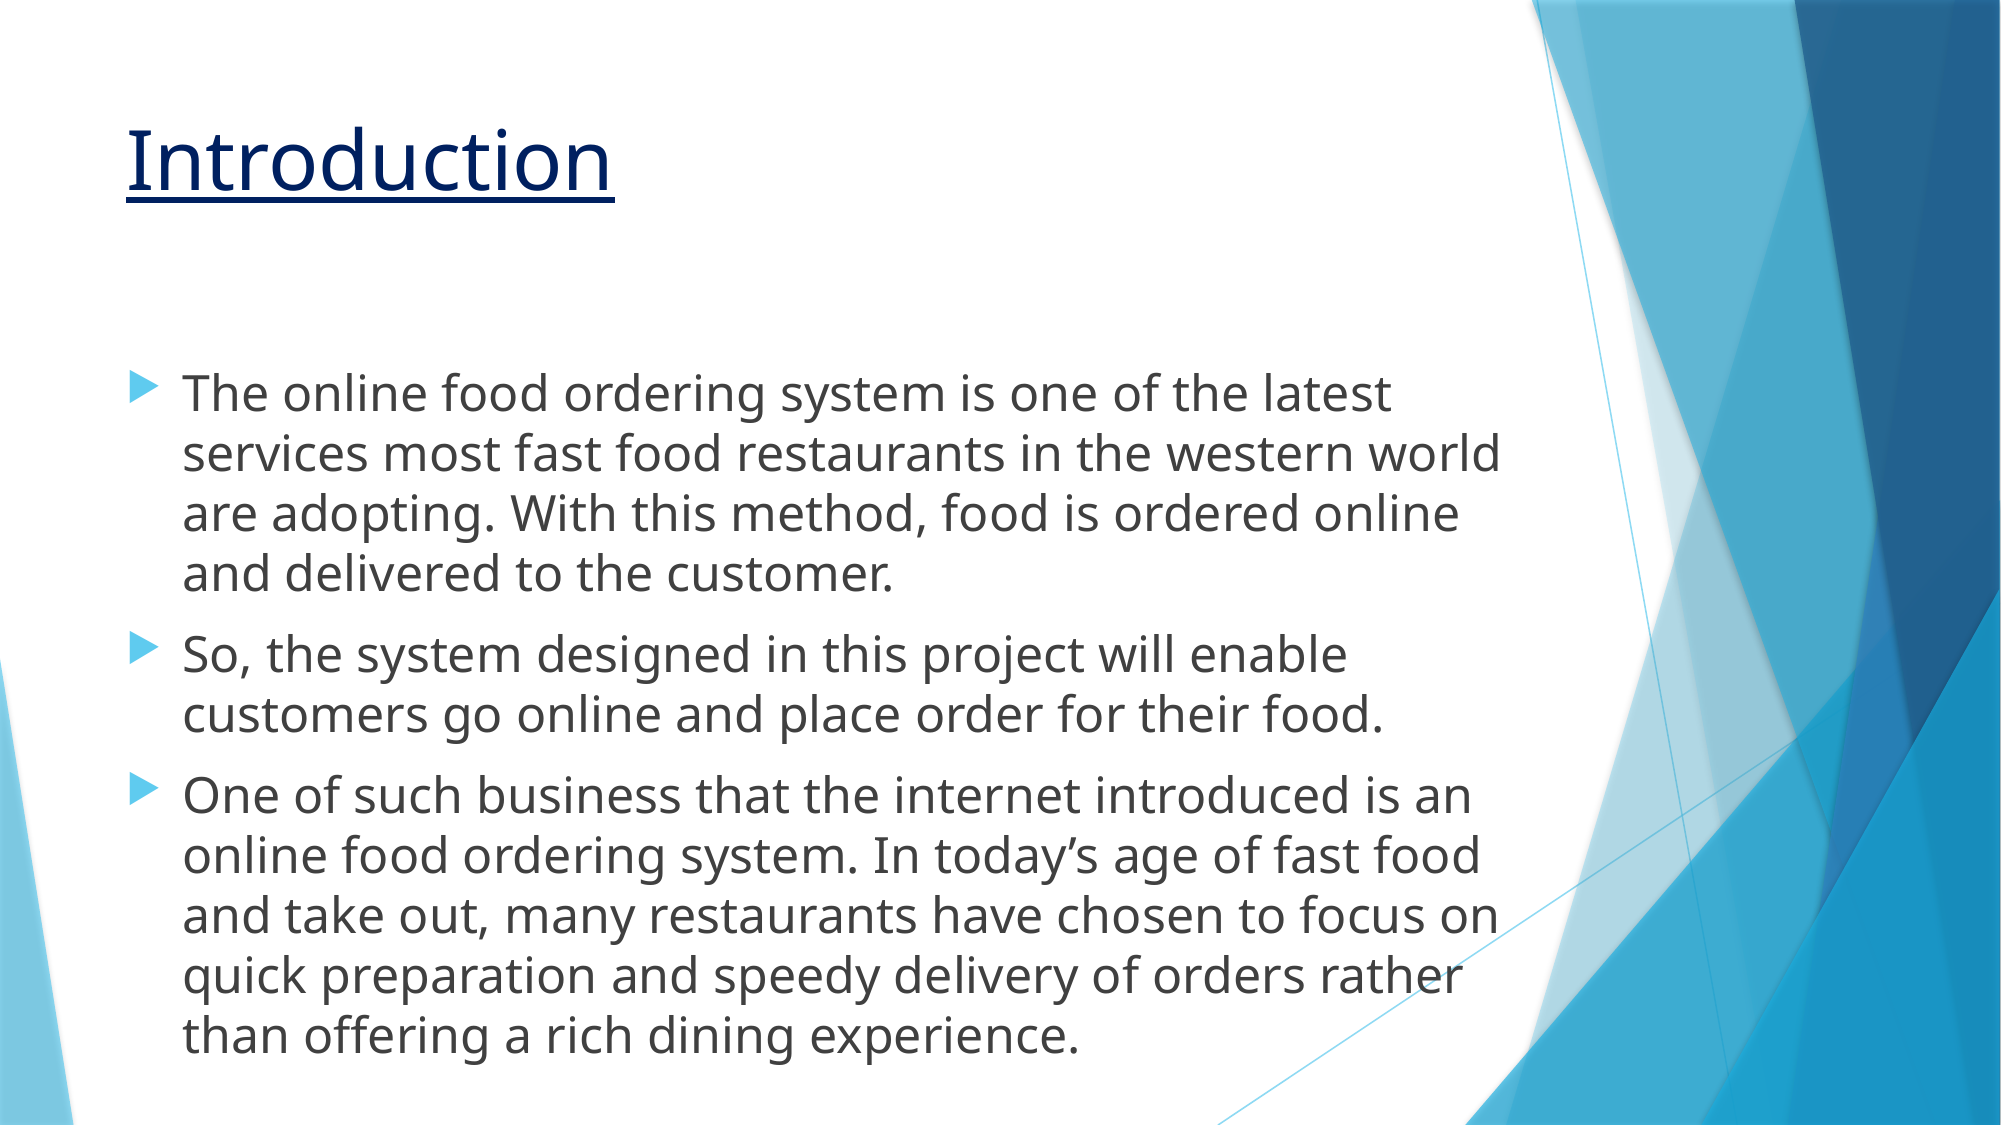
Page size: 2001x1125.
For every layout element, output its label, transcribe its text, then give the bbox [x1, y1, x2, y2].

title Introduction [111, 99, 1522, 317]
list The online food ordering system is one of the latest services most fast food restaurants in the western world are adopting. With this method, food is ordered online and delivered to the customer. So, the system designed in this project will enable customers go online and place order for their food. One of such business that the internet introduced is an online food ordering system. In today’s age of fast food and take out, many restaurants have chosen to focus on quick preparation and speedy delivery of orders rather than offering a rich dining experience. [111, 354, 1522, 992]
